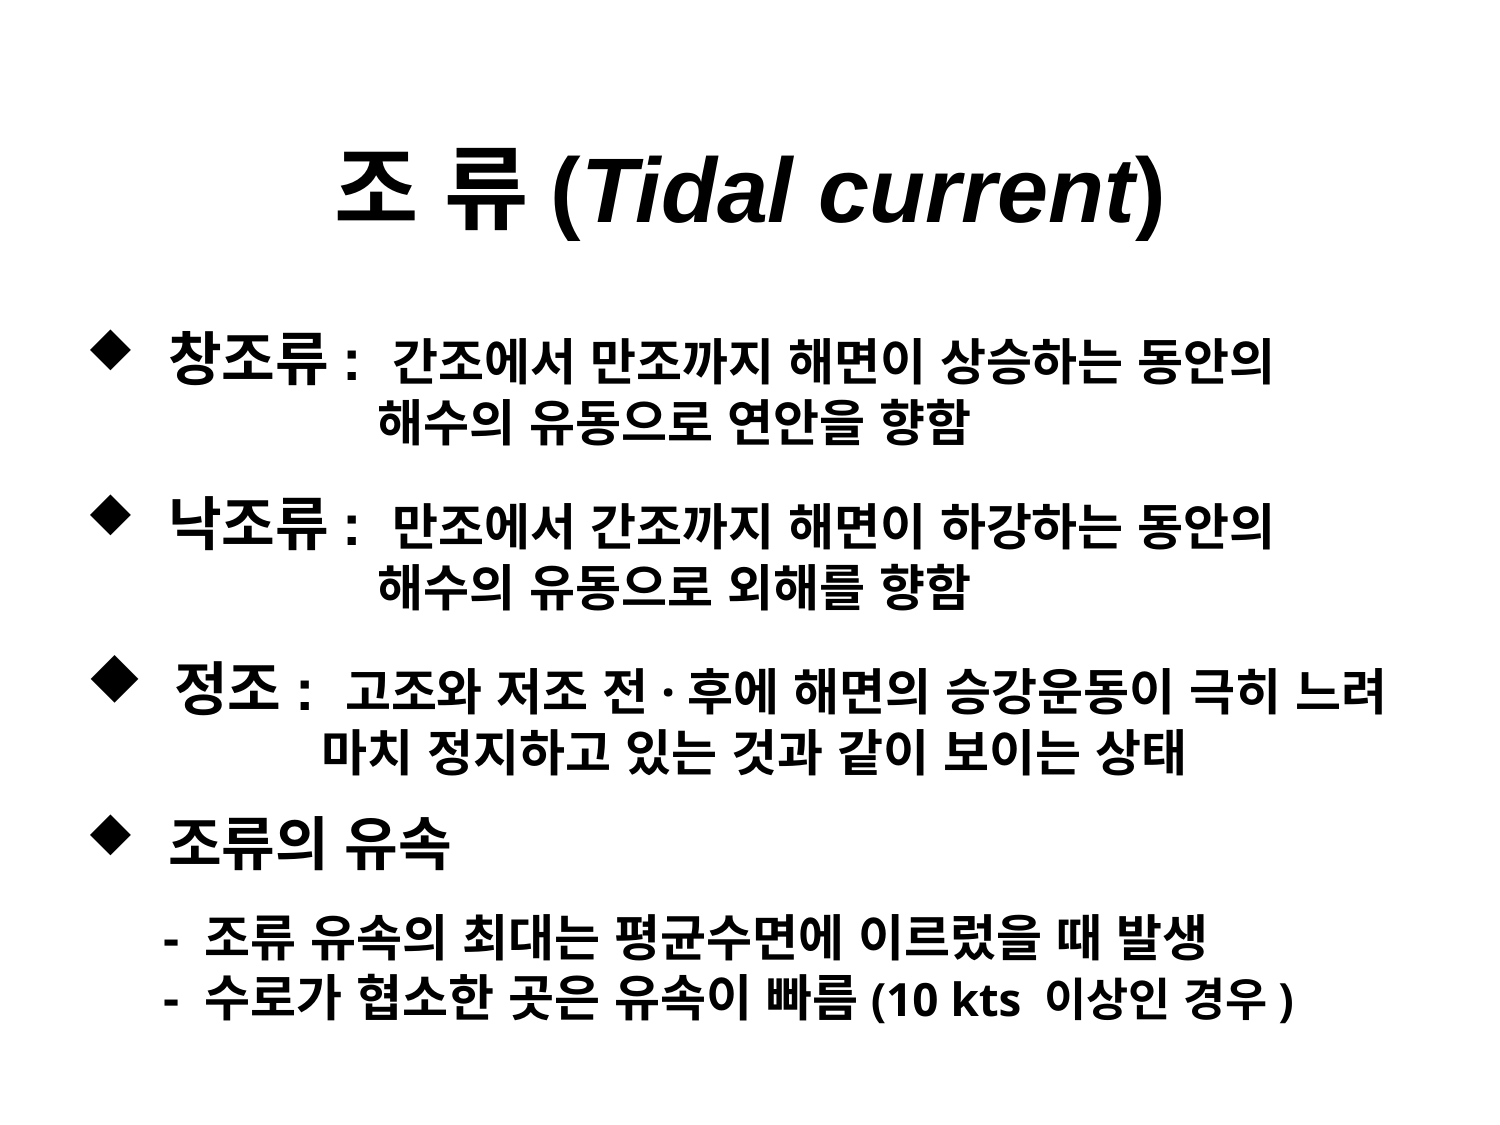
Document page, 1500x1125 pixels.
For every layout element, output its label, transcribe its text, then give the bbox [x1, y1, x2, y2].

list 창조류: 간조에서 만조까지 해면이 상승하는 동안의 해수의 유동으로 연안을 향함 낙조류: 만조에서 간조까지 해면이 하강하는 동안의 해수의 유동으로 외해를 향함 정조: 고조와 저조 전·후에 해면의 승강운동이 극히 느려 마치 정지하고 있는 것과 같이 보이는 상태 조류의 유속 - 조류 유속의 최대는 평균수면에 이르렀을 때 발생 - 수로가 협소한 곳은 유속이 빠름(10 kts 이상인 경우) [70, 314, 1436, 1035]
title 조 류(Tidal current) [75, 115, 1425, 256]
